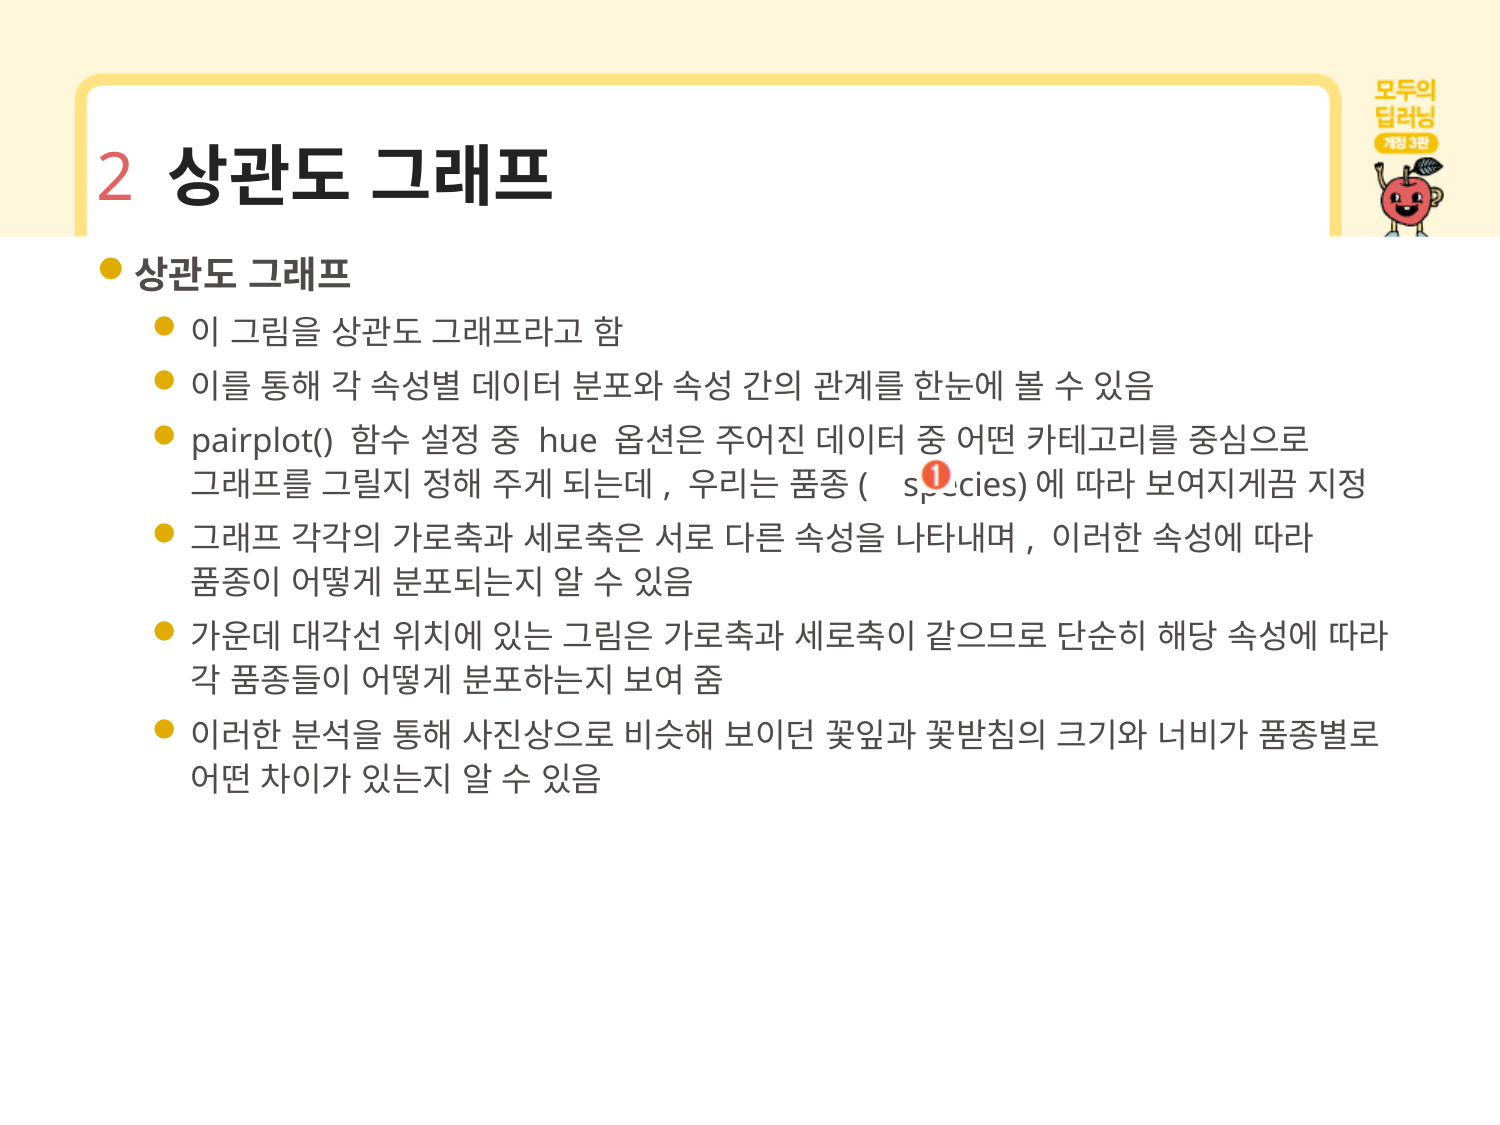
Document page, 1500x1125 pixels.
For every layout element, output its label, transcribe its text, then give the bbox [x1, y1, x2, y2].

title 2 상관도 그래프 [81, 90, 1412, 222]
picture [0, 0, 1500, 1125]
list 상관도 그래프 이 그림을 상관도 그래프라고 함 이를 통해 각 속성별 데이터 분포와 속성 간의 관계를 한눈에 볼 수 있음 pairplot() 함수 설정 중 hue 옵션은 주어진 데이터 중 어떤 카테고리를 중심으로 그래프를 그릴지 정해 주게 되는데, 우리는 품종( species)에 따라 보여지게끔 지정 그래프 각각의 가로축과 세로축은 서로 다른 속성을 나타내며, 이러한 속성에 따라 품종이 어떻게 분포되는지 알 수 있음 가운데 대각선 위치에 있는 그림은 가로축과 세로축이 같으므로 단순히 해당 속성에 따라 각 품종들이 어떻게 분포하는지 보여 줌 이러한 분석을 통해 사진상으로 비슷해 보이던 꽃잎과 꽃받침의 크기와 너비가 품종별로 어떤 차이가 있는지 알 수 있음 [81, 239, 1412, 1054]
